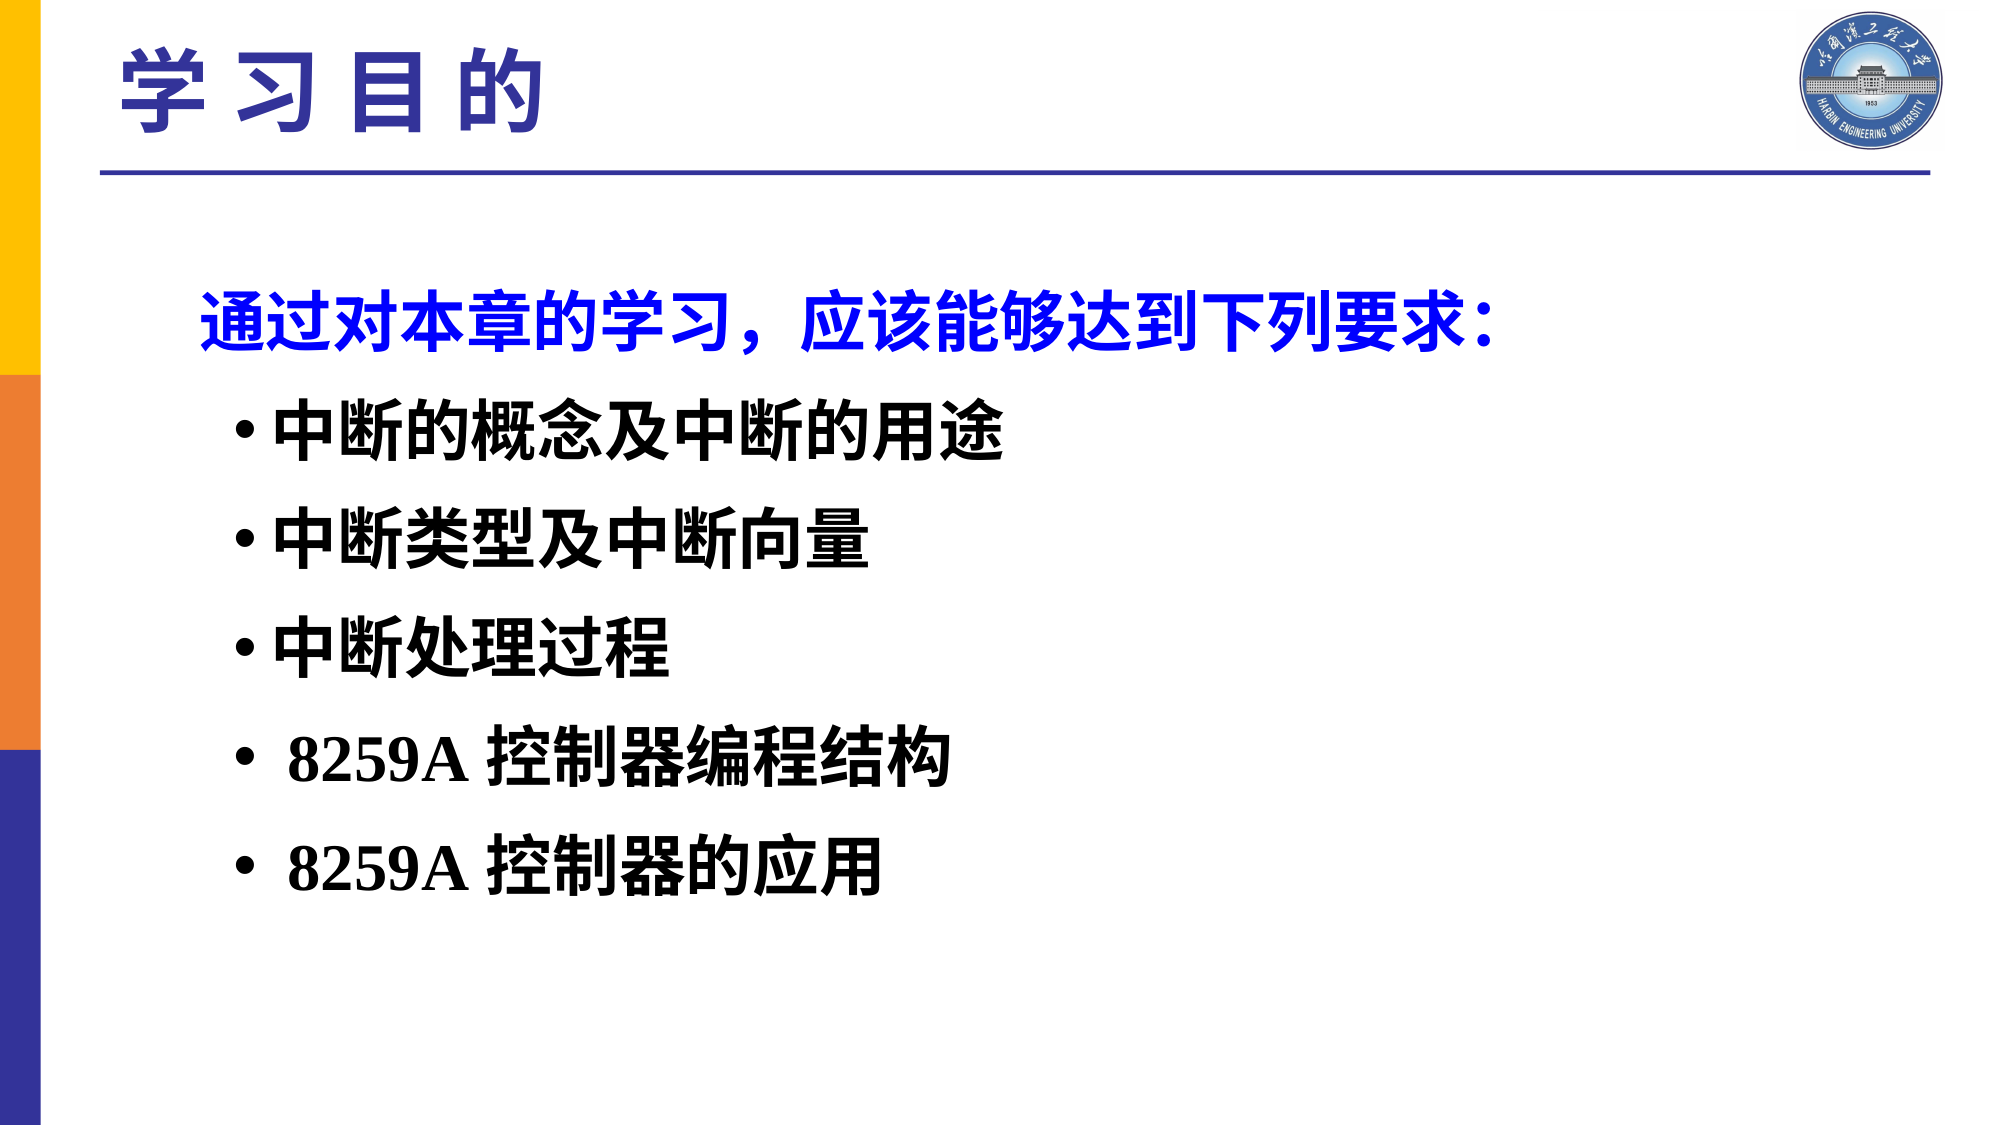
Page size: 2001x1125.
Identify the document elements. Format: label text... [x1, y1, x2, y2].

picture [1538, 9, 1979, 165]
title 学 习 目 的 [102, 30, 1590, 161]
list 通过对本章的学习，应该能够达到下列要求： 中断的概念及中断的用途 中断类型及中断向量 中断处理过程 8259A控制器编程结构 8259A控制器的应用 [137, 231, 1508, 1042]
